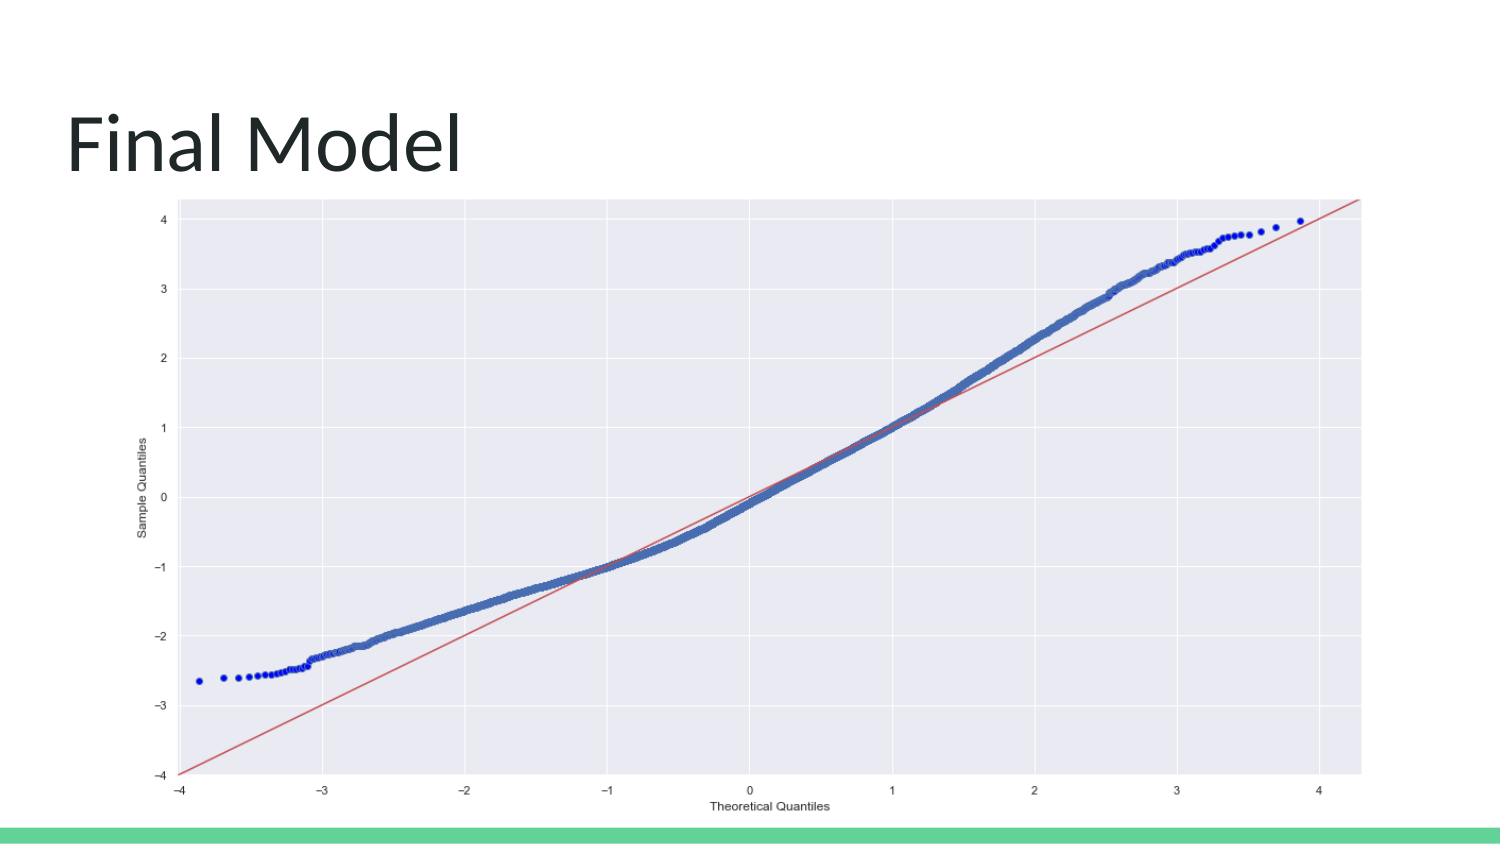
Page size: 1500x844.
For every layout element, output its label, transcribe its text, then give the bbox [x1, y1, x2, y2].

title Final Model [51, 72, 1449, 167]
picture [131, 191, 1369, 819]
